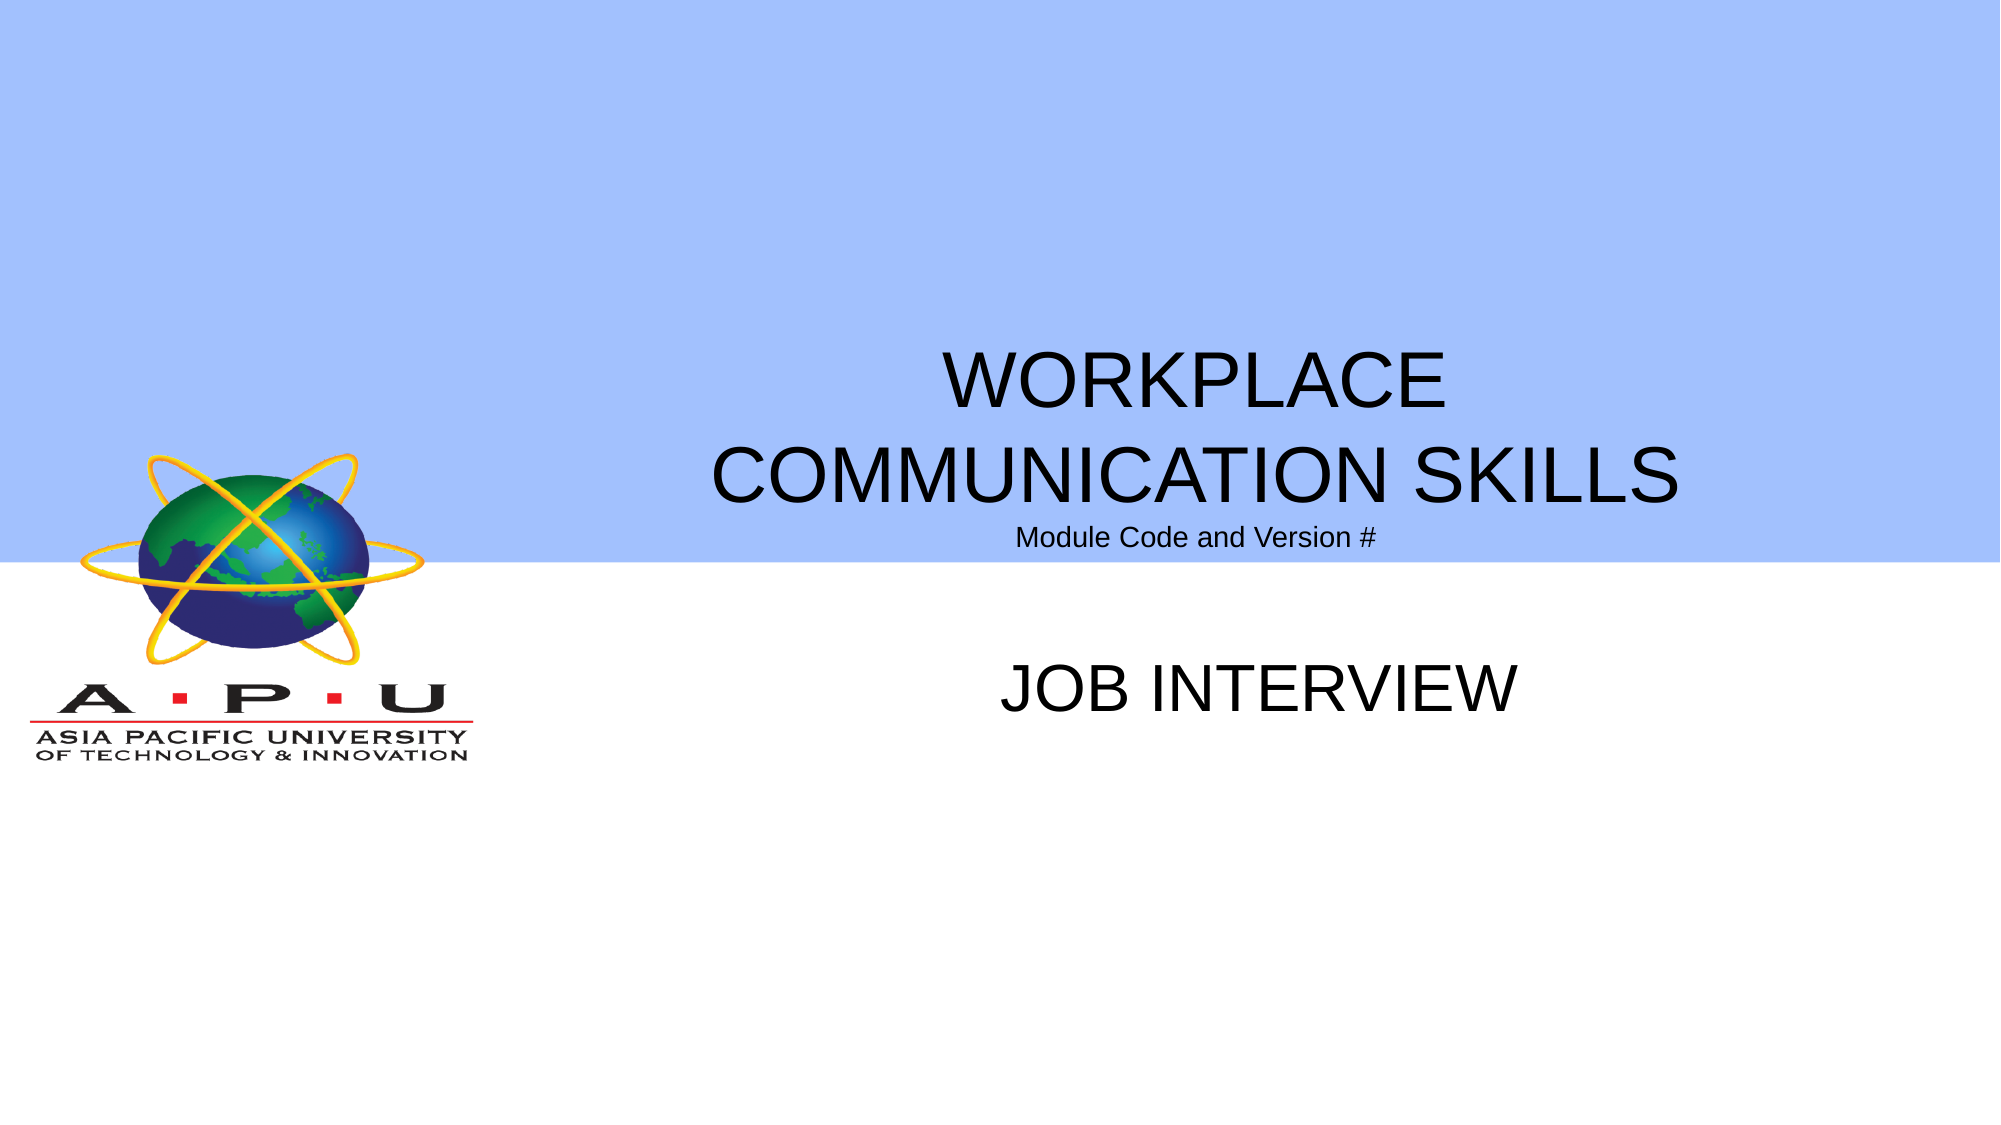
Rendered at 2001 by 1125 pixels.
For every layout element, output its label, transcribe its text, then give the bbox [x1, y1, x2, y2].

subtitle JOB INTERVIEW [519, 637, 2000, 925]
title WORKPLACE COMMUNICATION SKILLS Module Code and Version # [641, 320, 1750, 561]
picture [0, 412, 529, 805]
